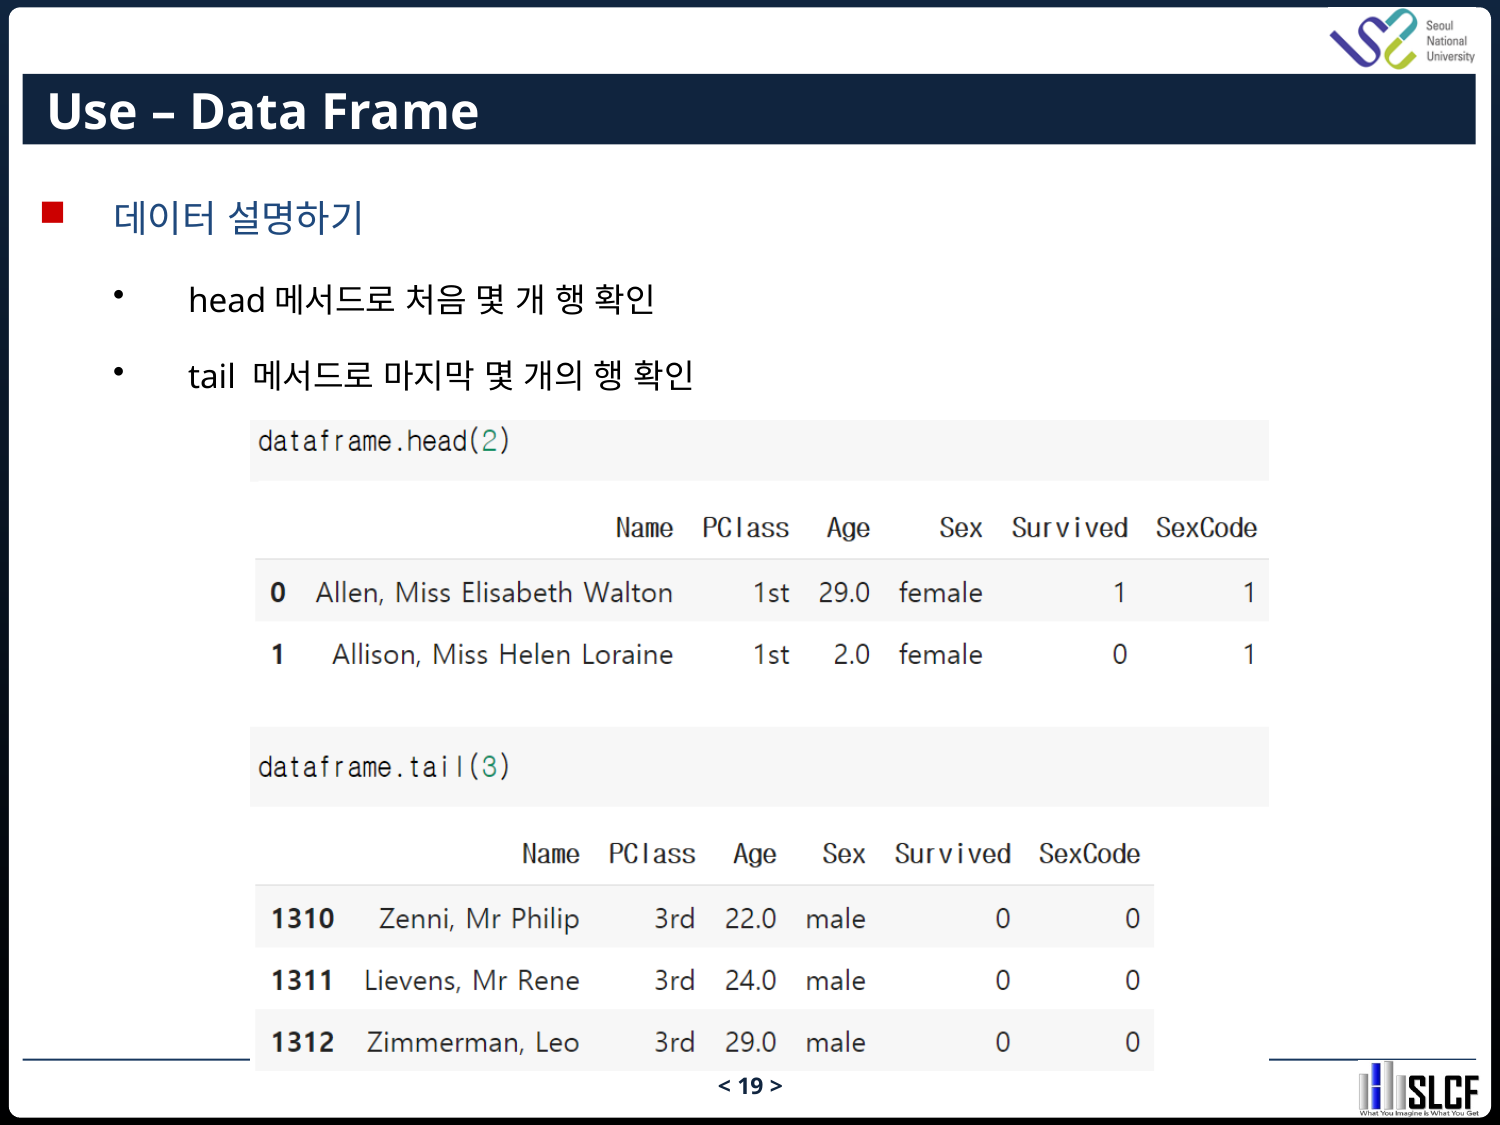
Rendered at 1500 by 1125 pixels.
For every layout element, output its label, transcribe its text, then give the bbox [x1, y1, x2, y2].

picture [1358, 1060, 1481, 1117]
picture [1328, 7, 1476, 70]
title Use – Data Frame [22, 73, 1476, 145]
list 데이터 설명하기 head메서드로 처음 몇 개 행 확인 tail 메서드로 마지막 몇 개의 행 확인 [38, 172, 1377, 830]
picture [249, 420, 1270, 1071]
